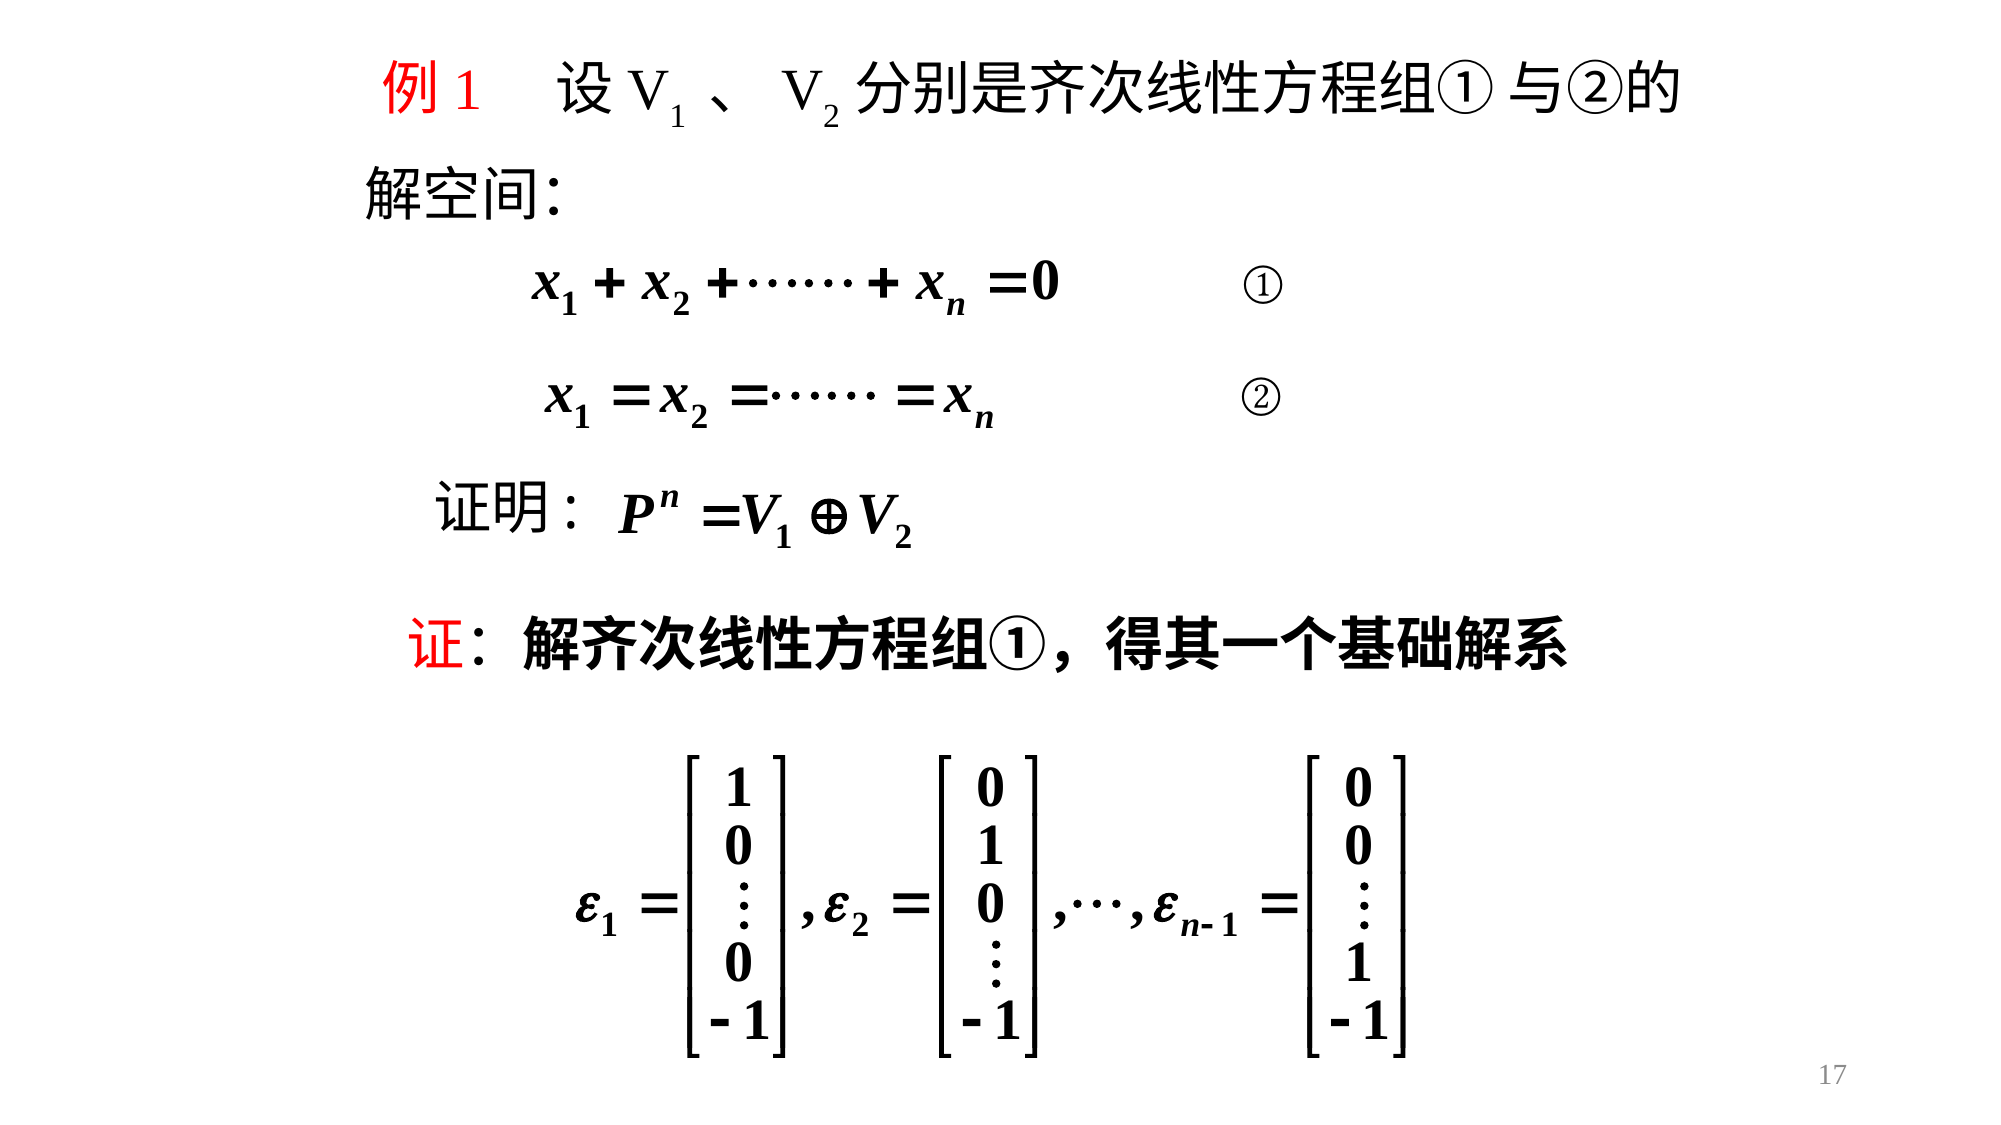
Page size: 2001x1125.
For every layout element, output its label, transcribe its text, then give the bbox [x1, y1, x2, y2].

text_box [524, 237, 1650, 323]
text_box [571, 691, 1420, 1063]
slide_number 17 [1412, 1042, 1863, 1103]
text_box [537, 349, 1513, 436]
text_box 解空间： [349, 149, 1013, 235]
text_box 例1 设V1 、V2分别是齐次线性方程组① 与②的 [366, 43, 1698, 142]
text_box 证：解齐次线性方程组①，得其一个基础解系 [391, 600, 1586, 685]
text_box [374, 462, 917, 555]
